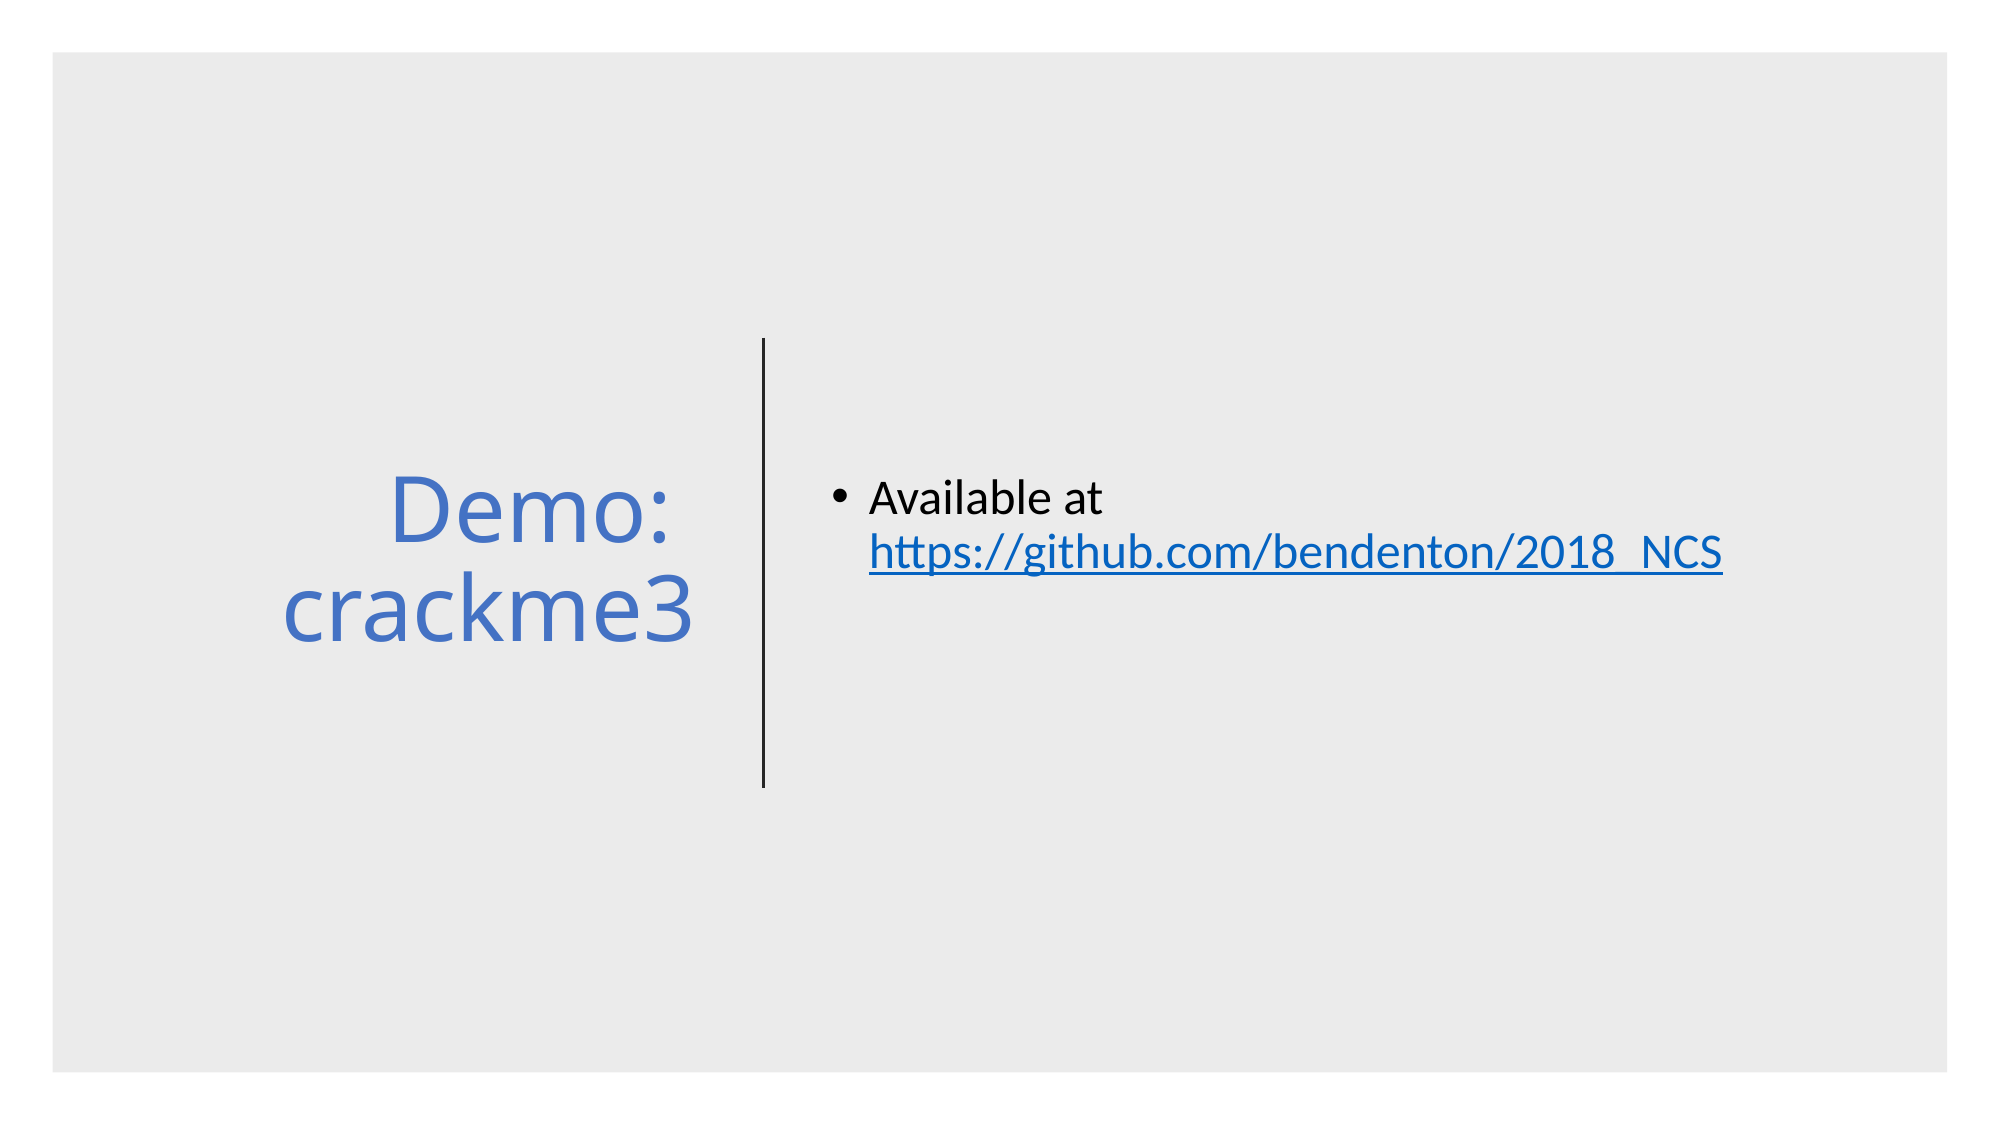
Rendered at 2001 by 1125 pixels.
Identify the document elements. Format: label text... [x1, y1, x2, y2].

title Demo: crackme3 [137, 158, 711, 967]
list Available at https://github.com/bendenton/2018_NCS [816, 158, 1863, 967]
text_box [52, 51, 1948, 1073]
